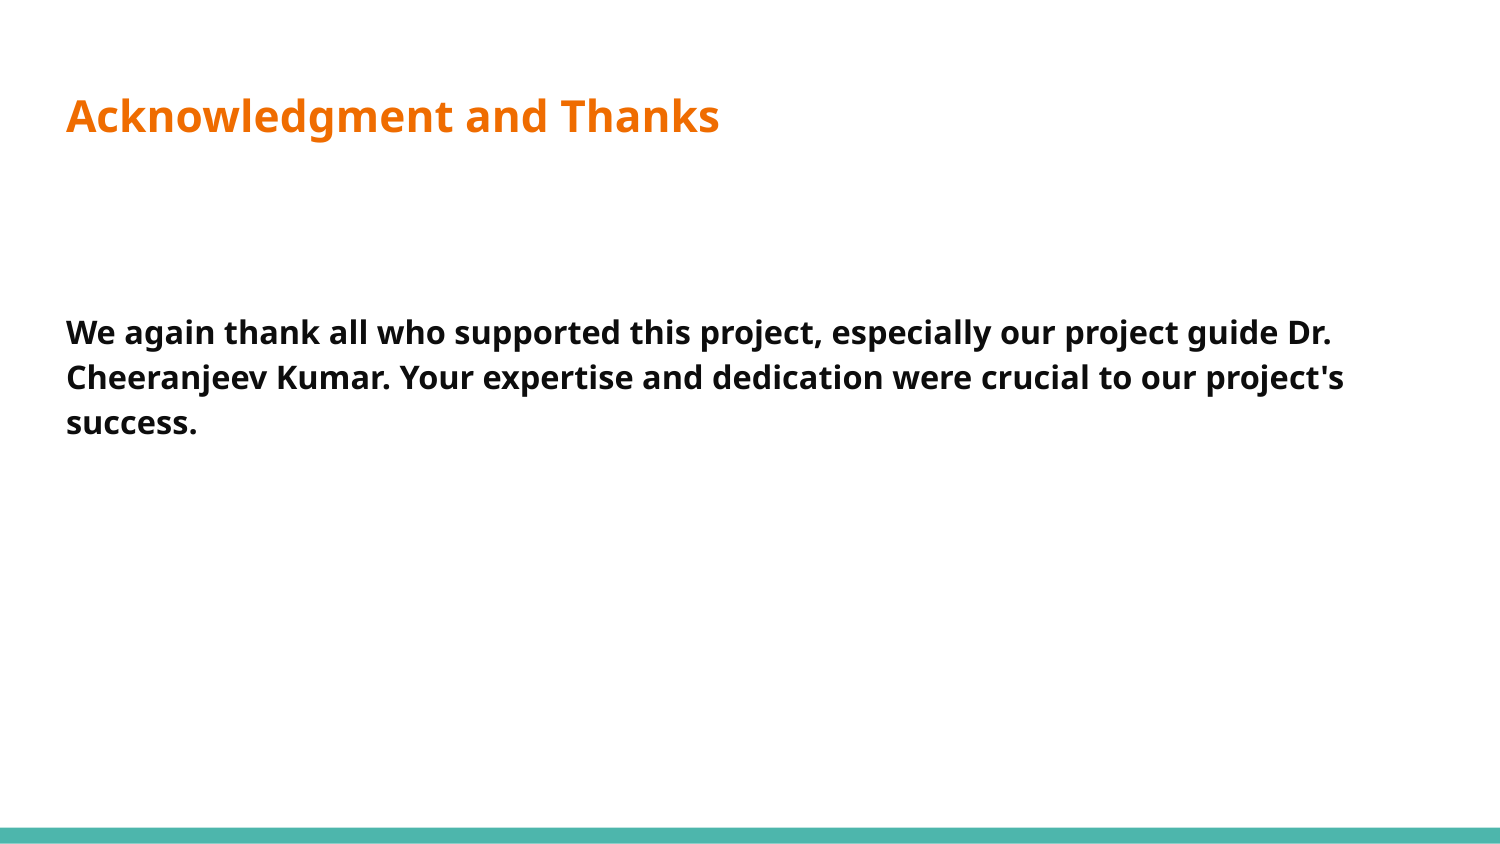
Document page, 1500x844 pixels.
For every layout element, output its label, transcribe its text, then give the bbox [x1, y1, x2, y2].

list We again thank all who supported this project, especially our project guide Dr. Cheeranjeev Kumar. Your expertise and dedication were crucial to our project's success. [51, 217, 1409, 457]
title Acknowledgment and Thanks [51, 72, 799, 189]
